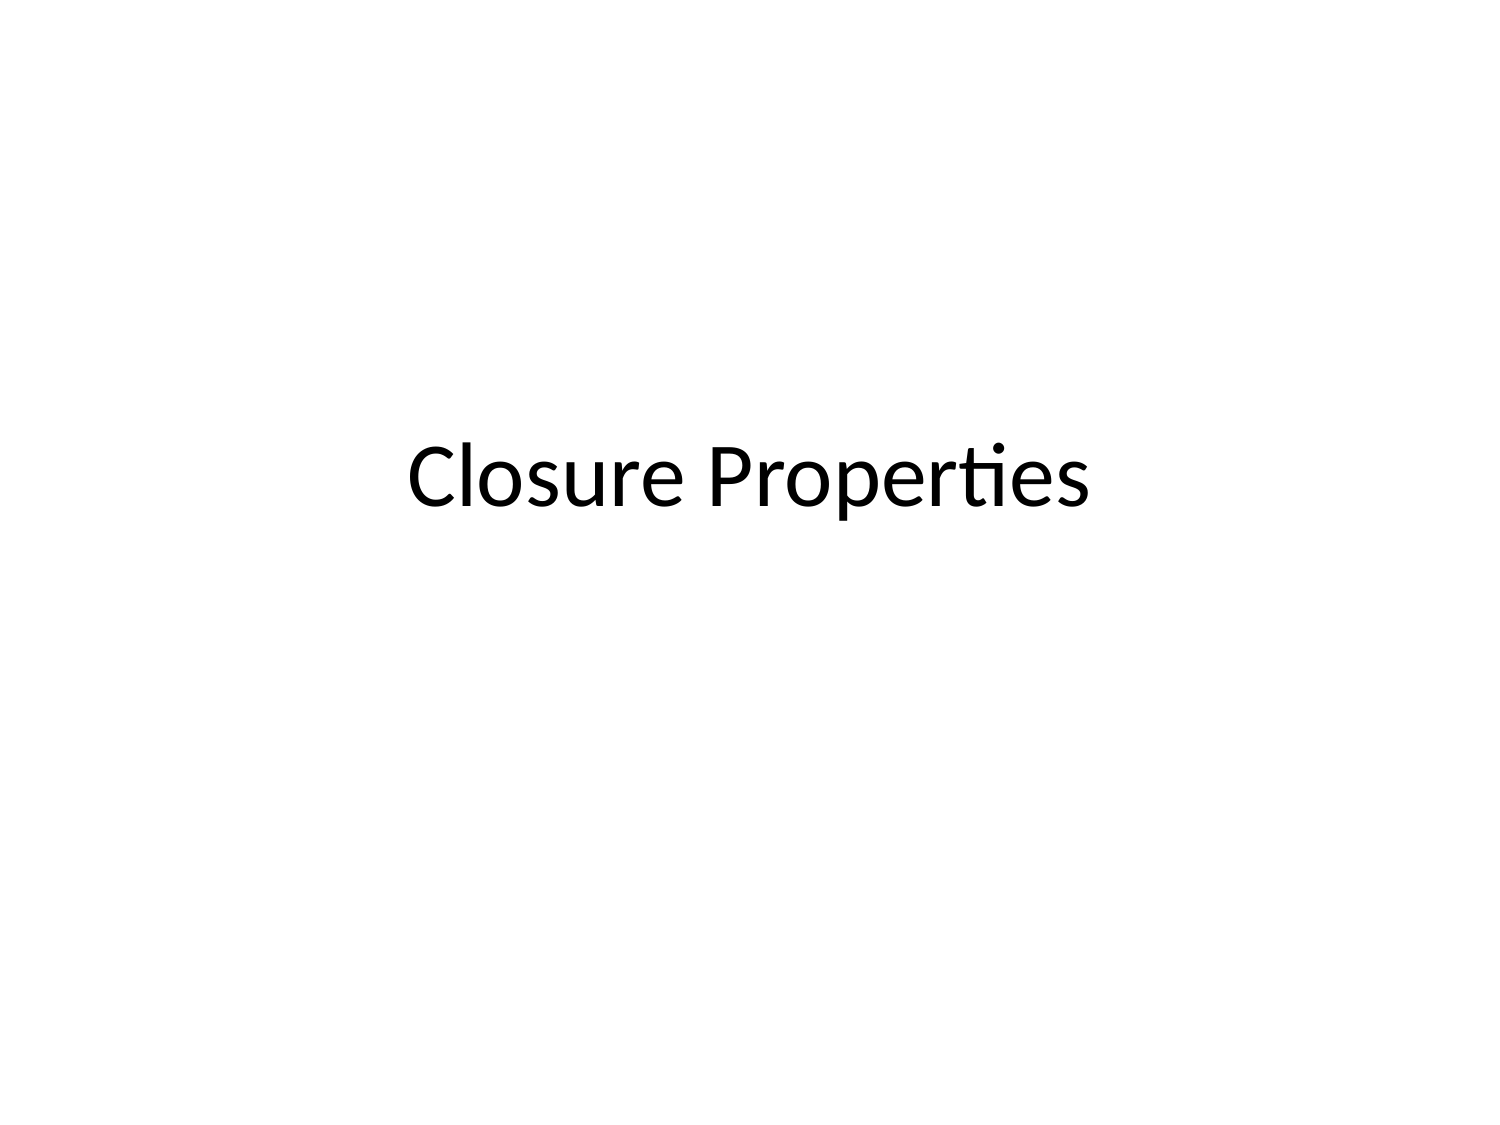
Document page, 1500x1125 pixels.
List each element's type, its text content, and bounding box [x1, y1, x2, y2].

title Closure Properties [112, 349, 1388, 591]
